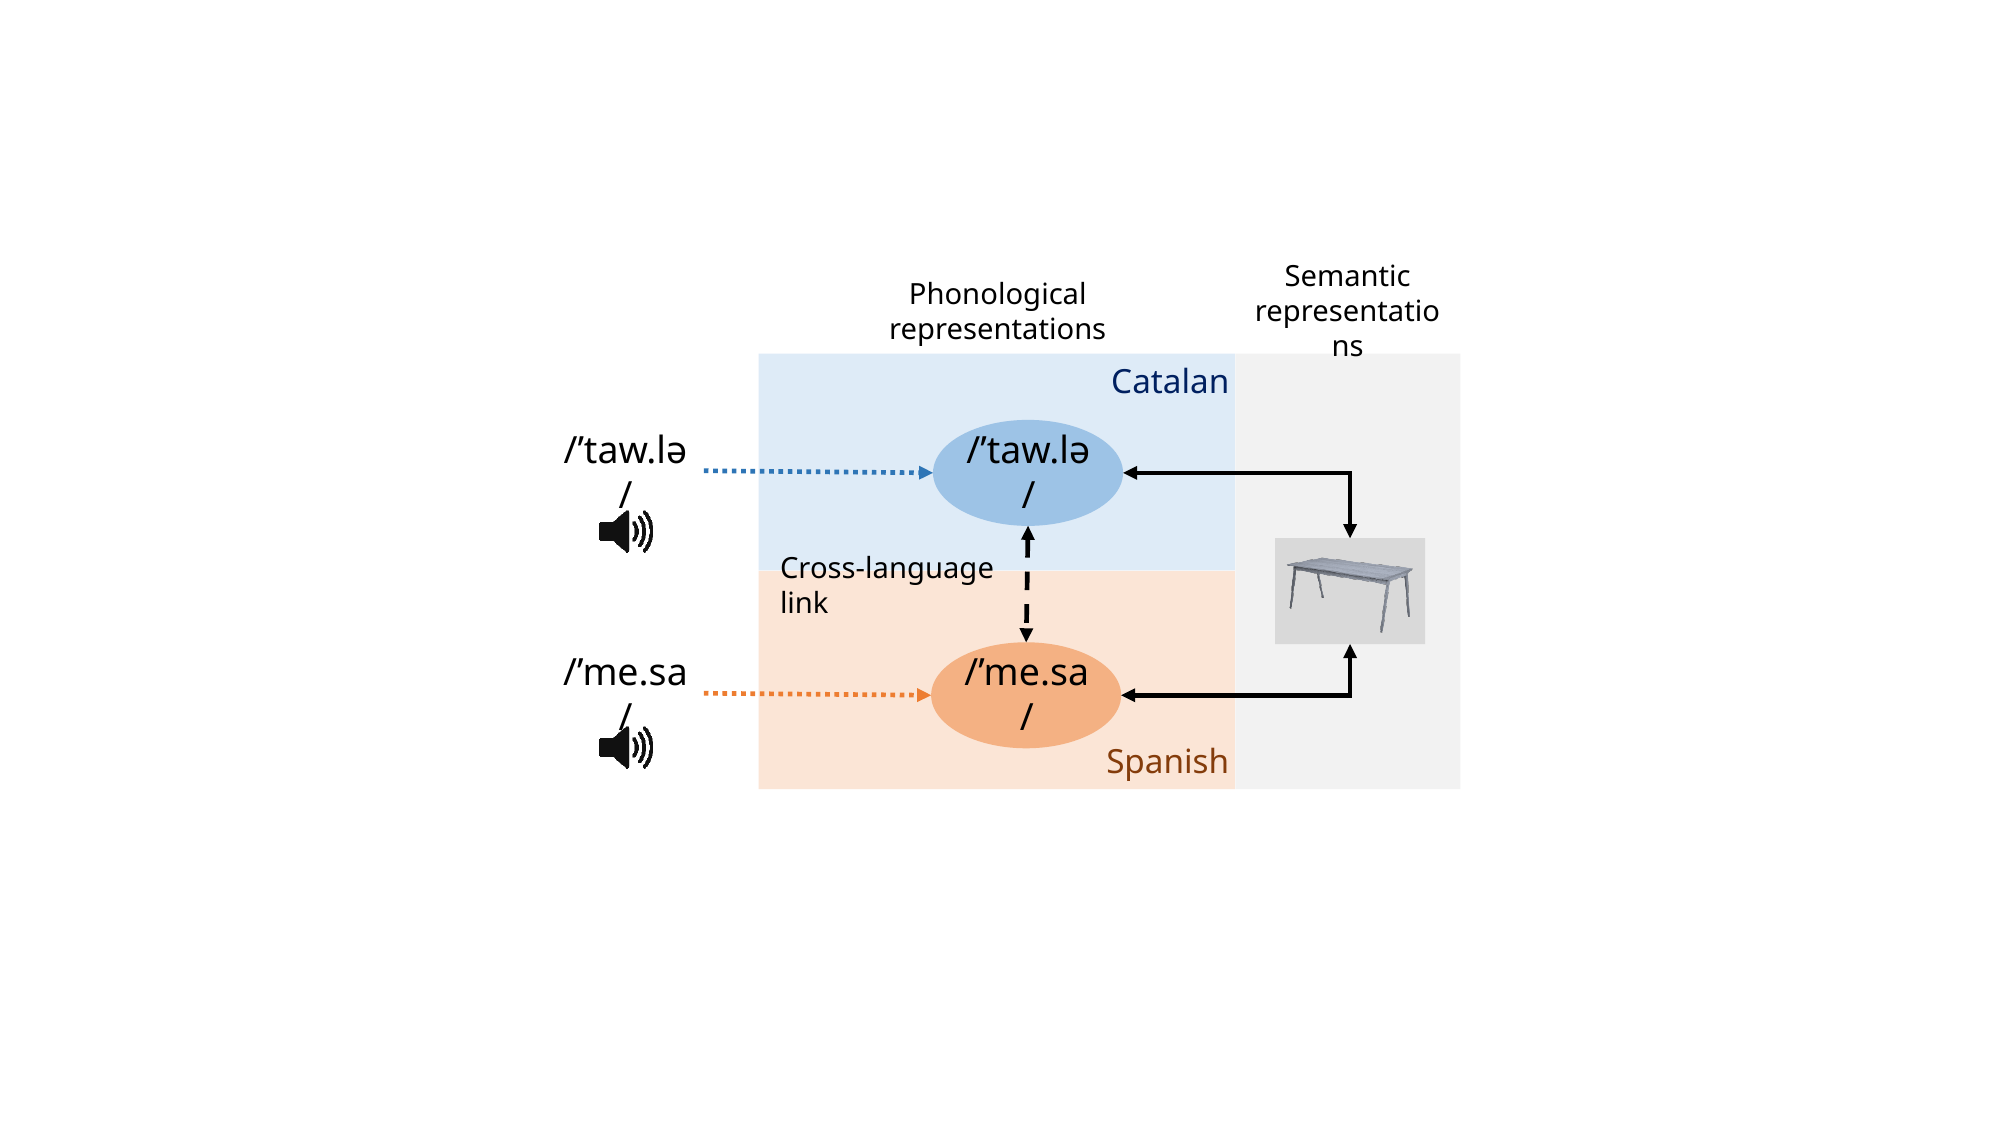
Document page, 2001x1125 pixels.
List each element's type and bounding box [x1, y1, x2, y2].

text_box [547, 267, 1461, 790]
